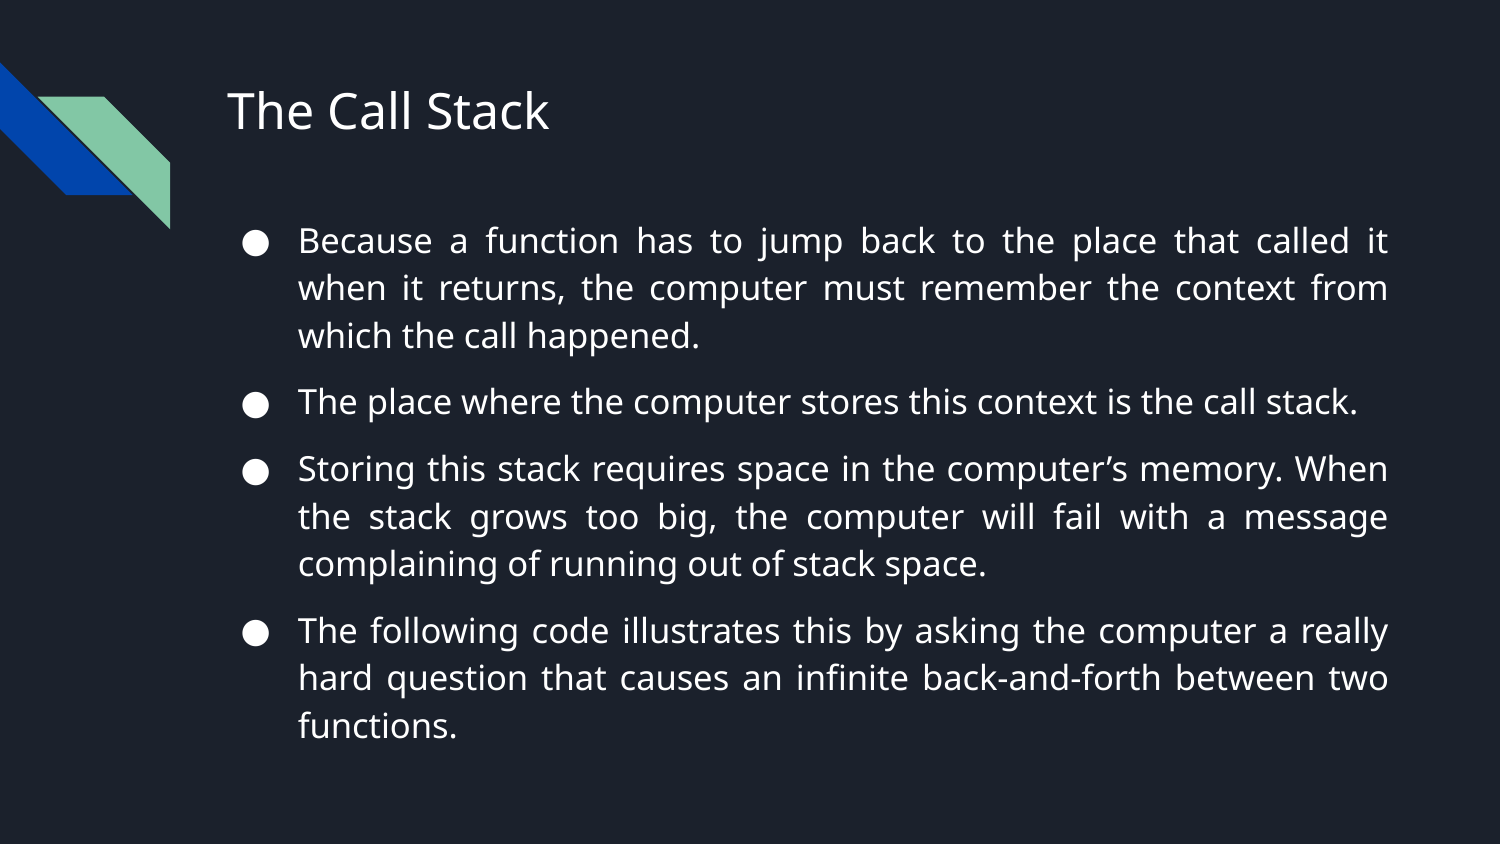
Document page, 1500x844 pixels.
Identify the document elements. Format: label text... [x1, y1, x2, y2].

list Because a function has to jump back to the place that called it when it returns, the computer must remember the context from which the call happened. The place where the computer stores this context is the call stack. Storing this stack requires space in the computer’s memory. When the stack grows too big, the computer will fail with a message complaining of running out of stack space. The following code illustrates this by asking the computer a really hard question that causes an infinite back-and-forth between two functions. [213, 197, 1404, 801]
title The Call Stack [212, 64, 1368, 215]
